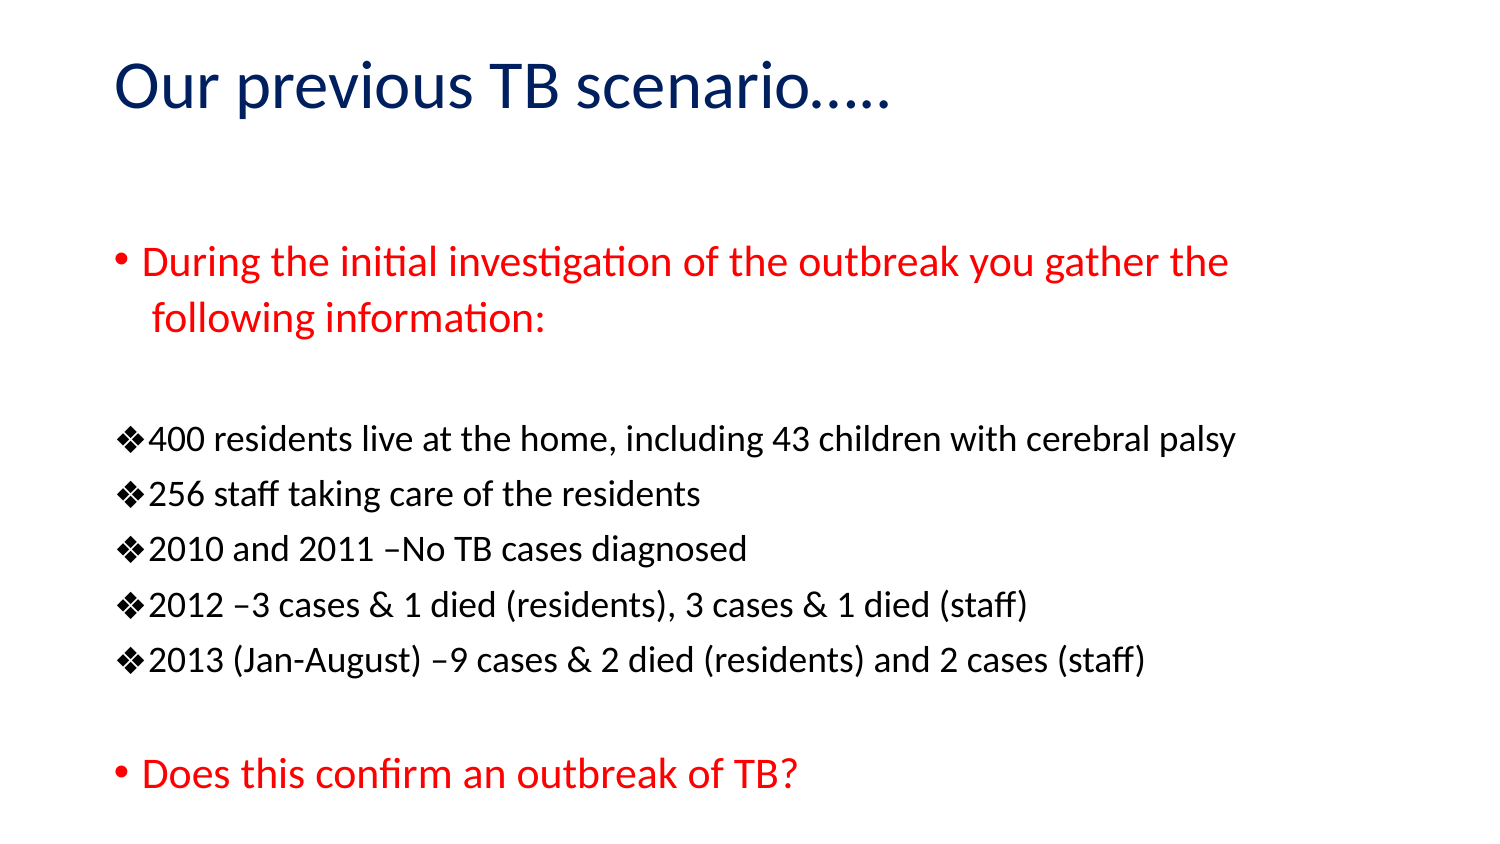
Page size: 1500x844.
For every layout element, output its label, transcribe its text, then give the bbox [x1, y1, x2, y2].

text_box During the initial investigation of the outbreak you gather the following information: 400 residents live at the home, including 43 children with cerebral palsy 256 staff taking care of the residents 2010 and 2011 –No TB cases diagnosed 2012 –3 cases & 1 died (residents), 3 cases & 1 died (staff) 2013 (Jan-August) –9 cases & 2 died (residents) and 2 cases (staff) Does this confirm an outbreak of TB? [112, 221, 1239, 798]
title Our previous TB scenario….. [112, 38, 898, 182]
